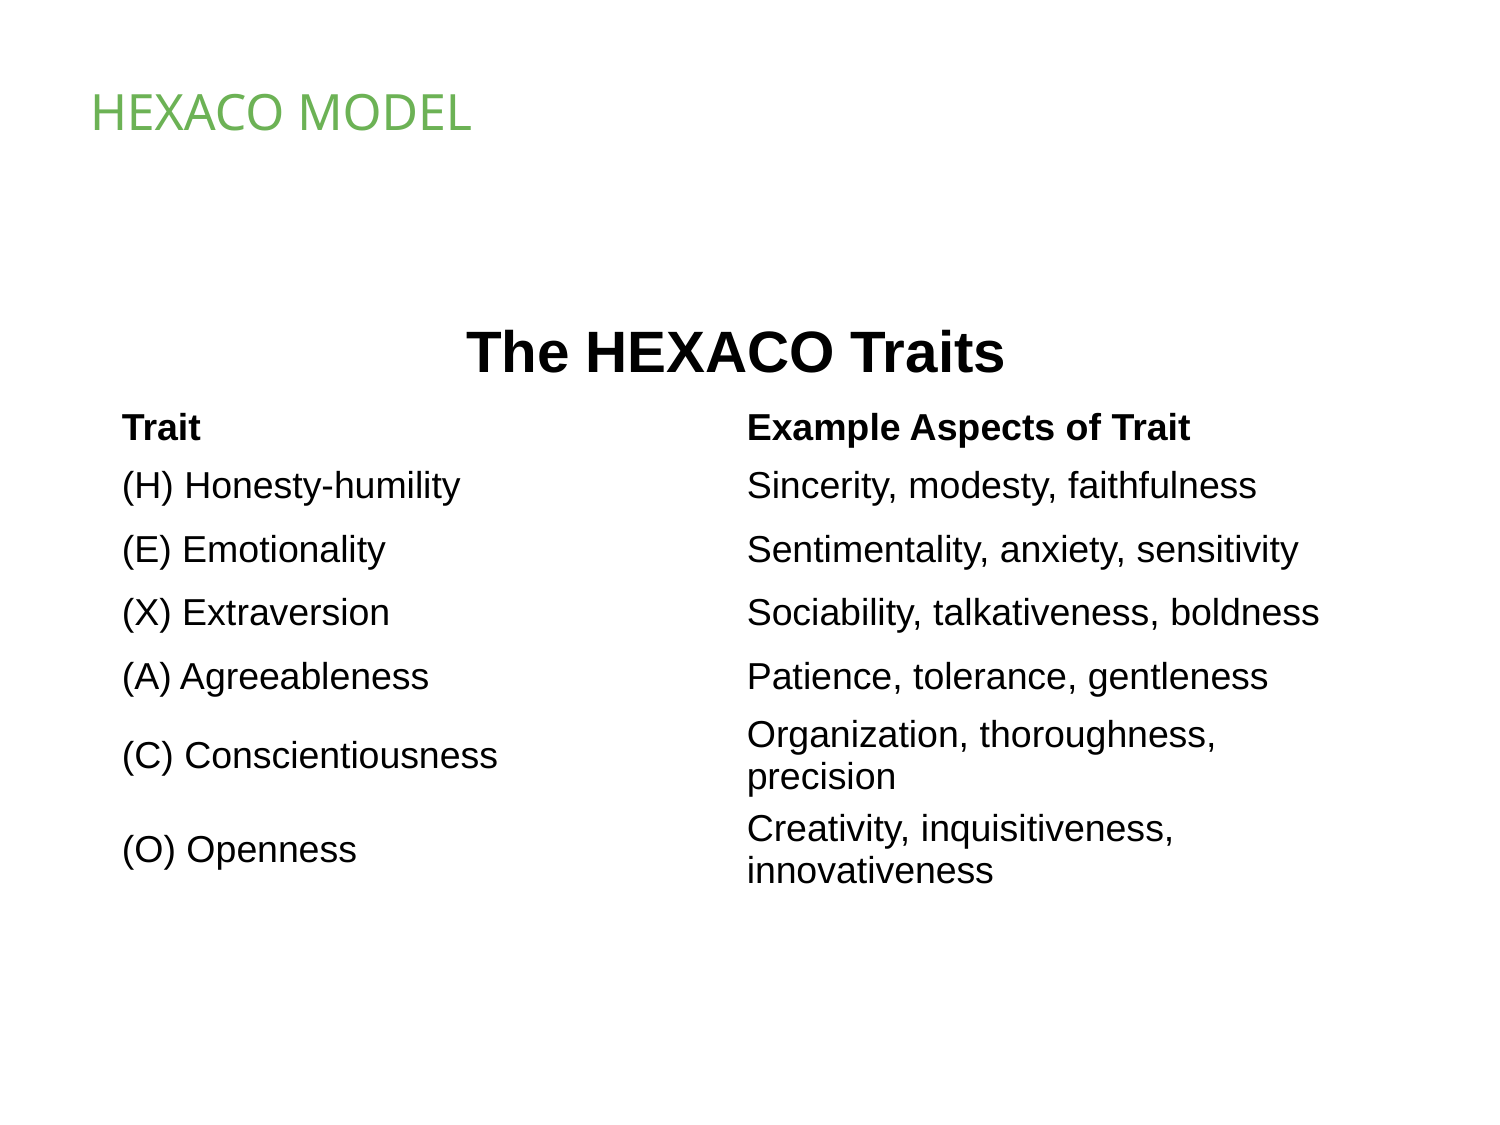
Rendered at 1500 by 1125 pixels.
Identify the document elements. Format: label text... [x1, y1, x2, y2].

table_cell (H) Honesty-humility [111, 454, 736, 517]
table_cell Sentimentality, anxiety, sensitivity [736, 517, 1361, 581]
table_cell Trait [111, 390, 736, 454]
table_cell (C) Conscientiousness [111, 708, 736, 803]
table_cell Organization, thoroughness, precision [736, 708, 1361, 803]
table_cell Example Aspects of Trait [736, 390, 1361, 454]
table_cell (A) Agreeableness [111, 644, 736, 708]
table_cell Creativity, inquisitiveness, innovativeness [736, 803, 1361, 897]
table_cell (E) Emotionality [111, 517, 736, 581]
table_header The HEXACO Traits [111, 314, 1361, 390]
table_cell Patience, tolerance, gentleness [736, 644, 1361, 708]
table_cell (X) Extraversion [111, 581, 736, 644]
table_cell Sociability, talkativeness, boldness [736, 581, 1361, 644]
title HEXACO MODEL [75, 39, 1398, 148]
table_cell (O) Openness [111, 803, 736, 897]
table_cell Sincerity, modesty, faithfulness [736, 454, 1361, 517]
